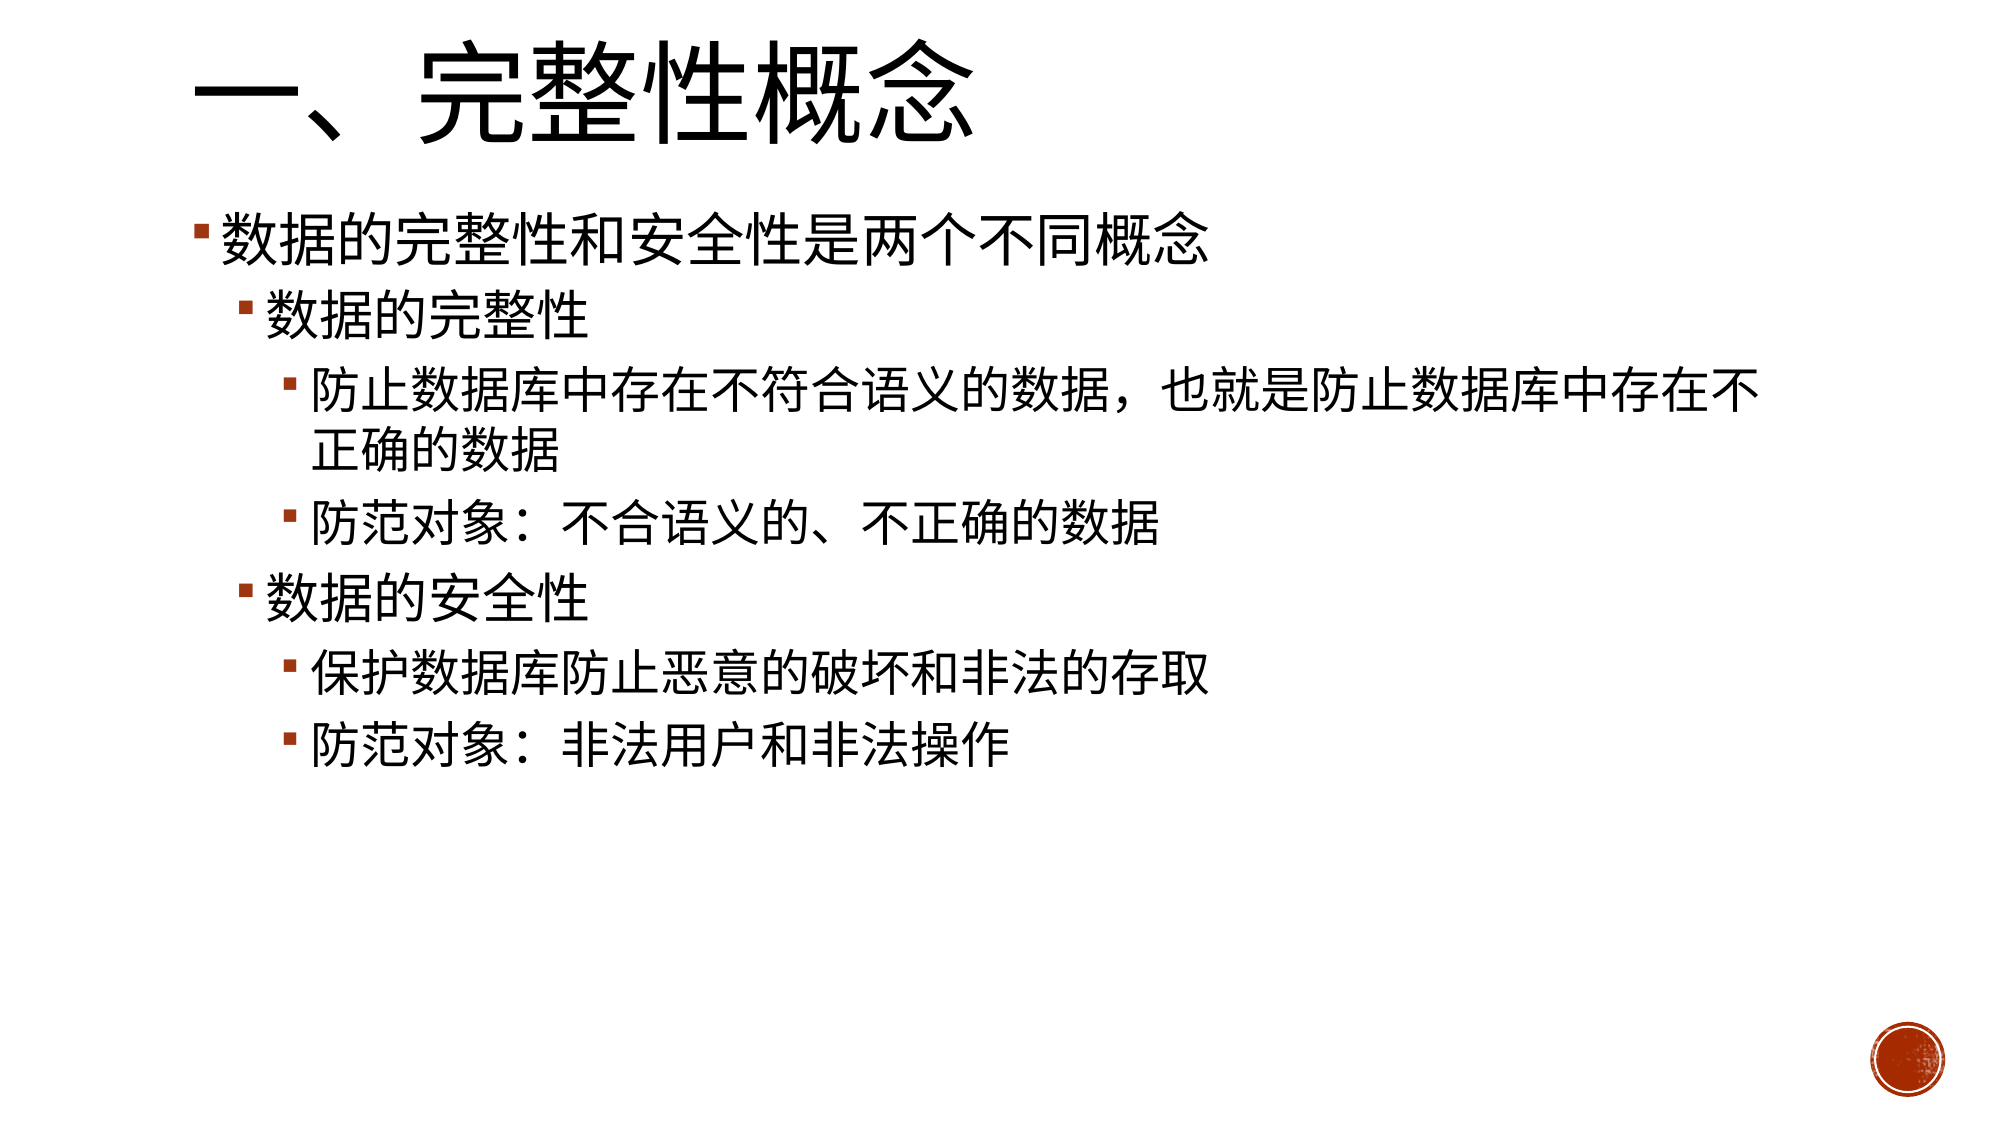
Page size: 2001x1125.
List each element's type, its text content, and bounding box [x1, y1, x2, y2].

slide_number [1855, 1028, 1961, 1089]
title 一、完整性概念 [175, 12, 1826, 186]
list 数据的完整性和安全性是两个不同概念 数据的完整性 防止数据库中存在不符合语义的数据，也就是防止数据库中存在不正确的数据 防范对象：不合语义的、不正确的数据 数据的安全性 保护数据库防止恶意的破坏和非法的存取 防范对象：非法用户和非法操作 [175, 195, 1826, 1013]
